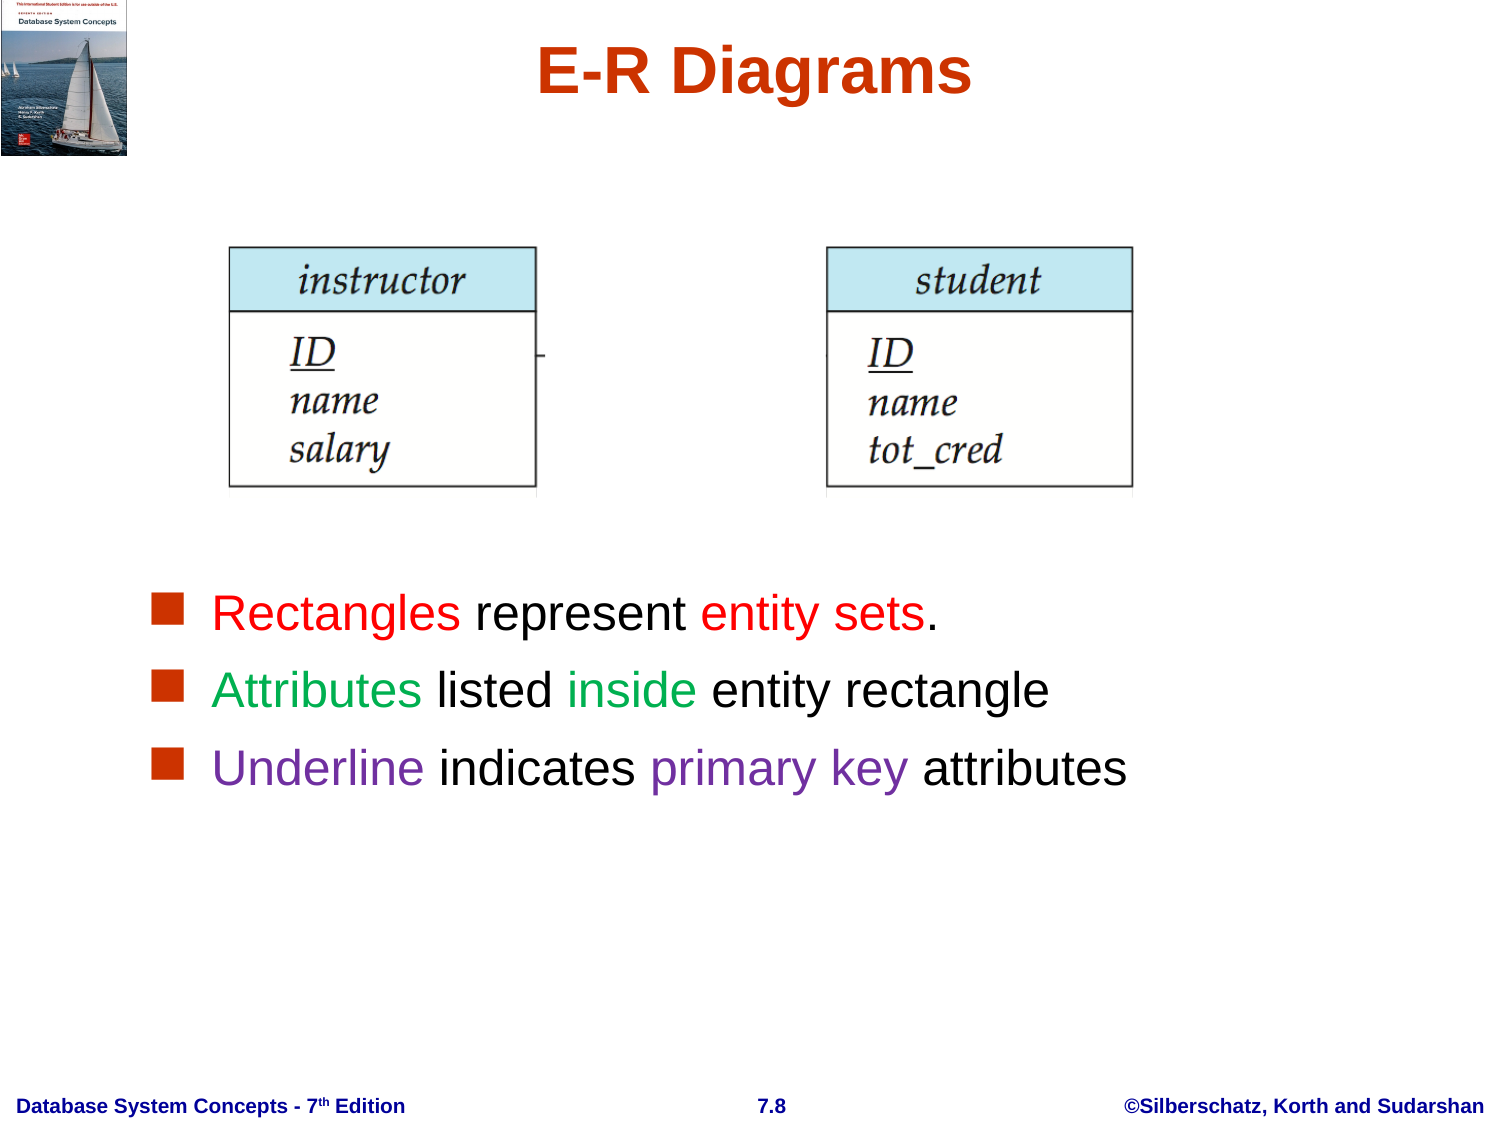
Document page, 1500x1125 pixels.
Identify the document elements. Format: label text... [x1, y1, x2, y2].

text_box Rectangles represent entity sets. Attributes listed inside entity rectangle Underline indicates primary key attributes [140, 573, 1500, 1038]
title E-R Diagrams [76, 13, 1434, 115]
picture [1, 0, 127, 156]
picture [228, 246, 546, 498]
picture [825, 246, 1137, 498]
